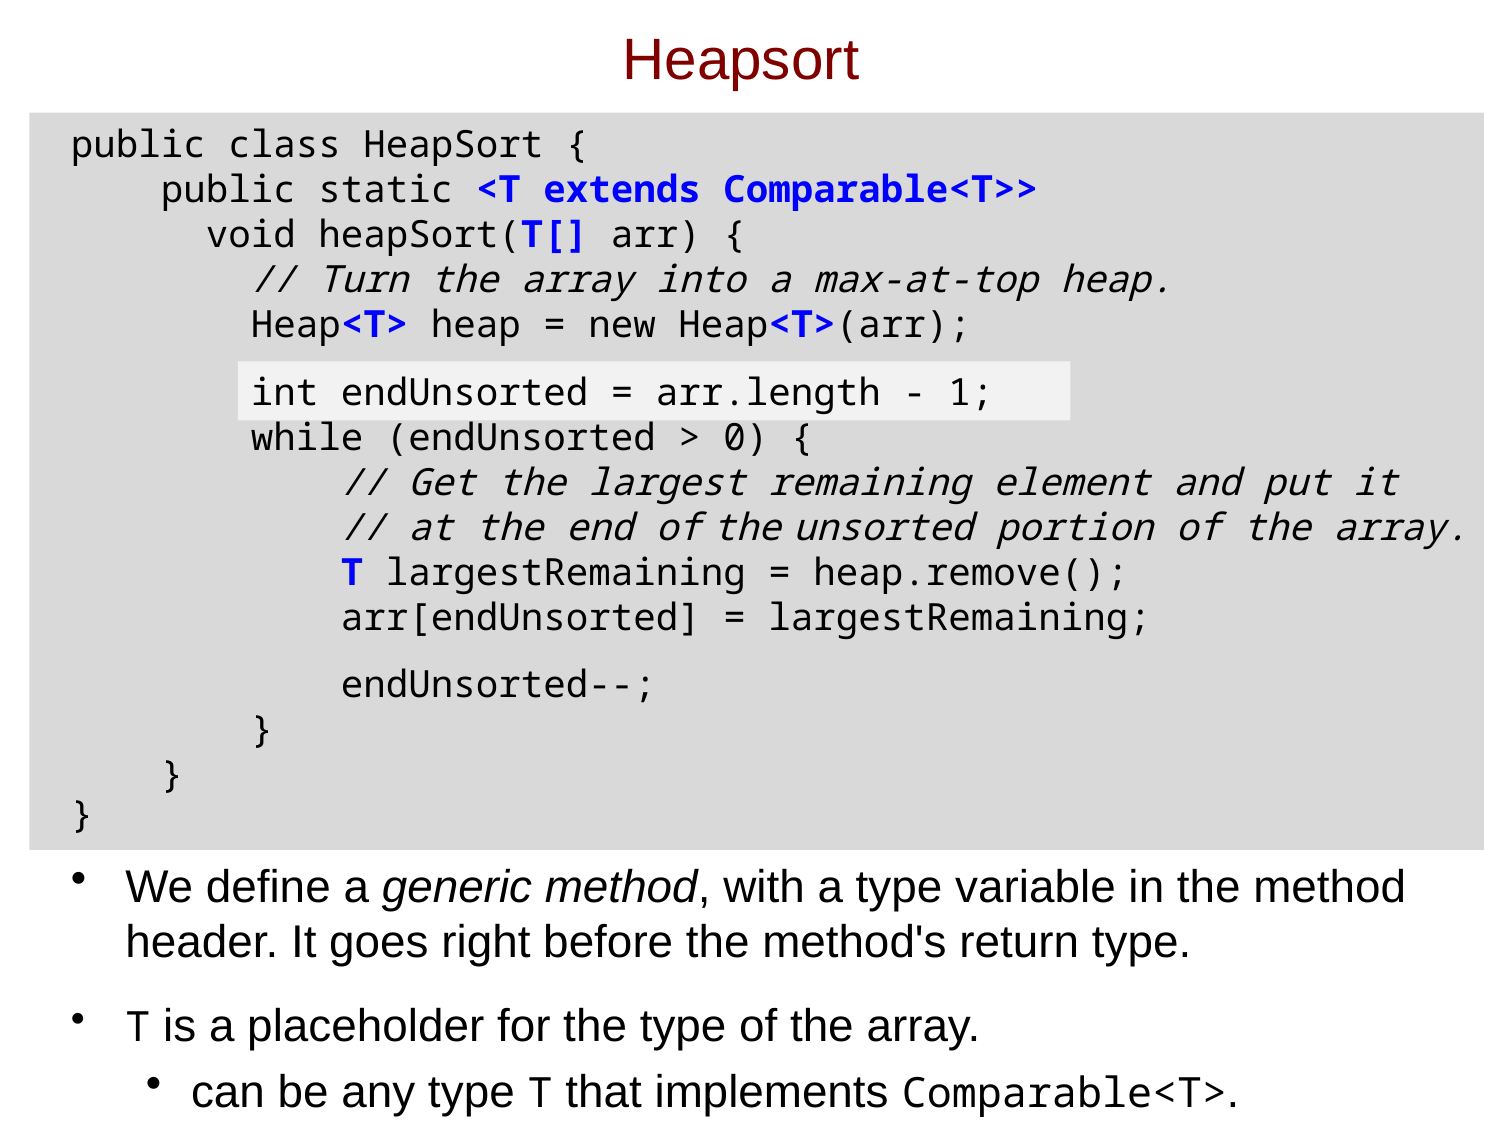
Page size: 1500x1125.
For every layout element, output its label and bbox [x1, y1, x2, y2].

title [96, 0, 1386, 126]
list [55, 112, 1500, 1034]
text_box [29, 112, 55, 850]
